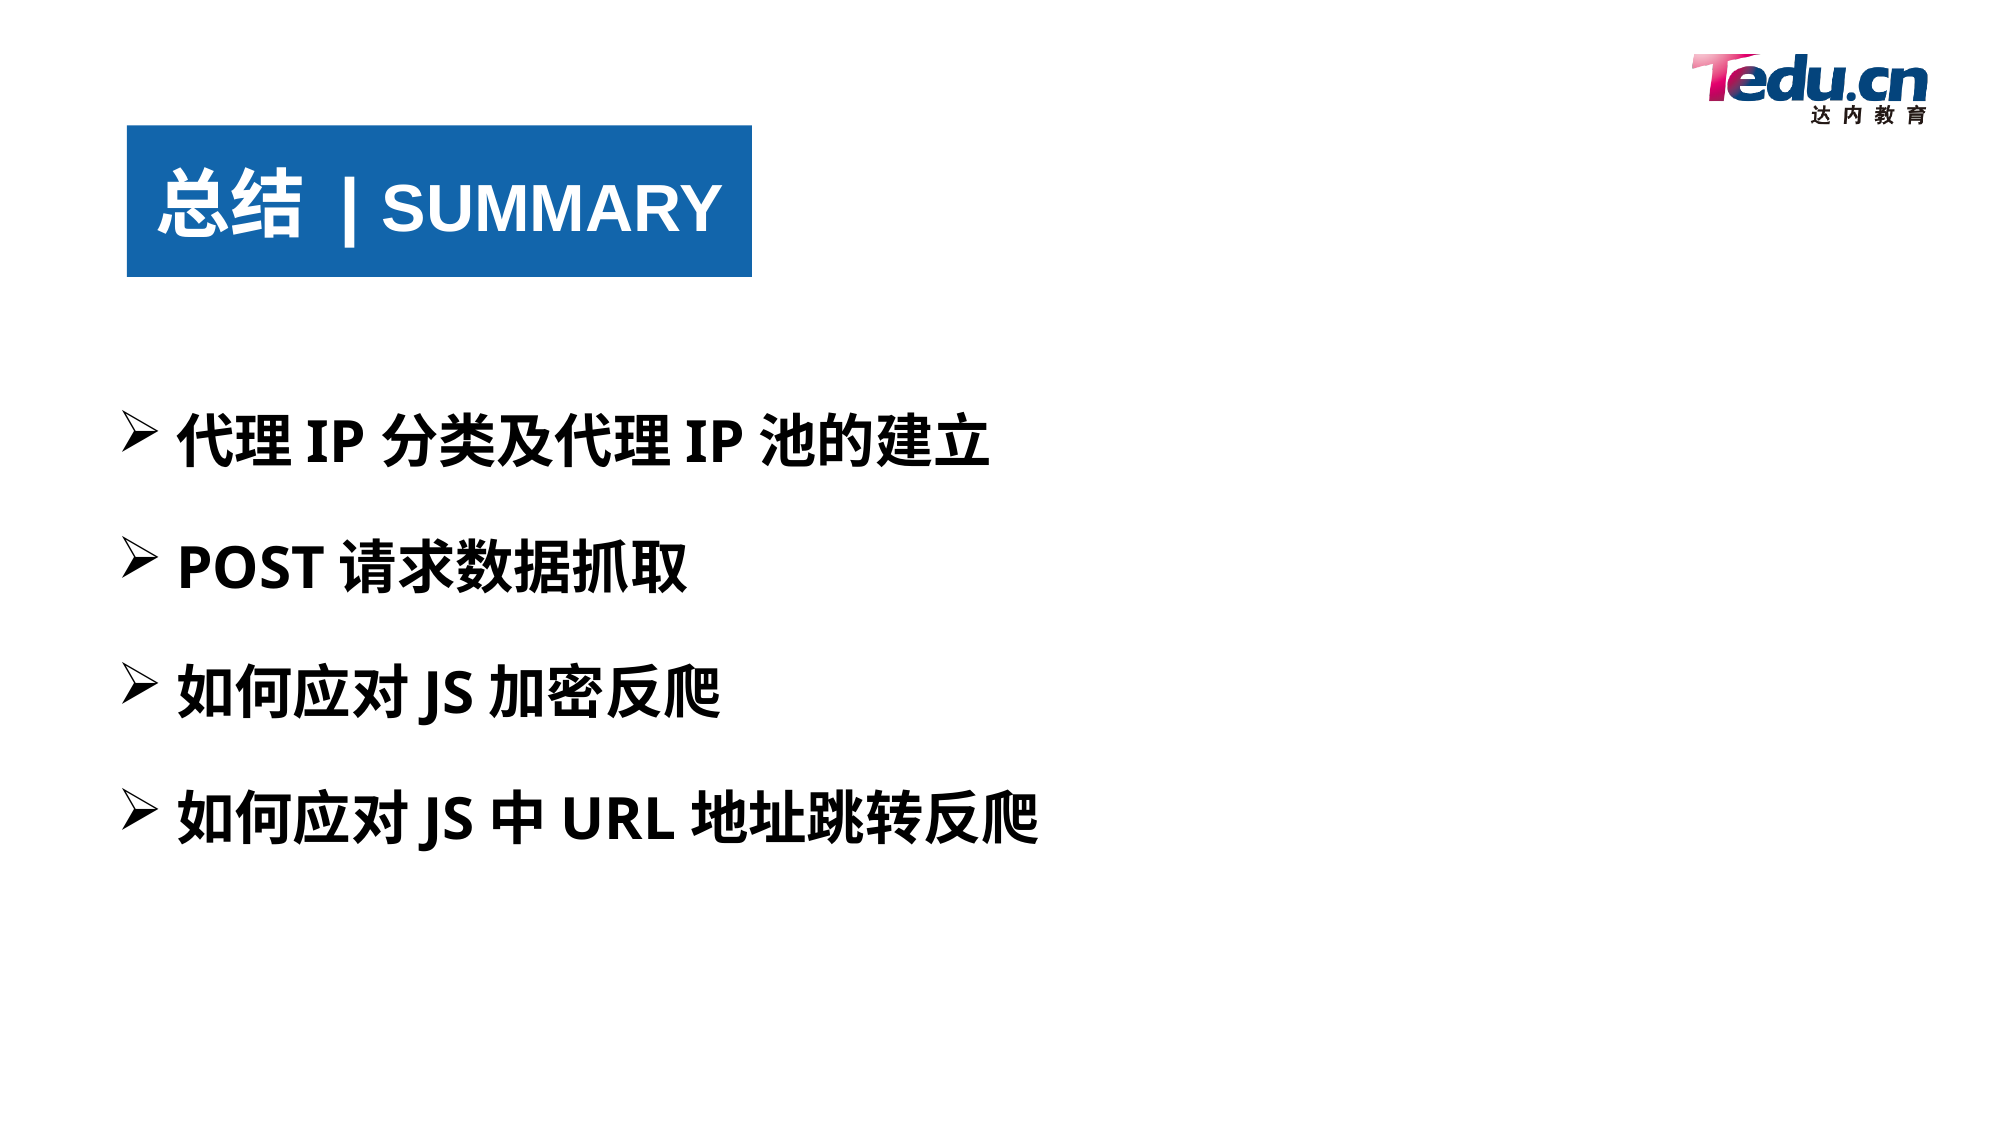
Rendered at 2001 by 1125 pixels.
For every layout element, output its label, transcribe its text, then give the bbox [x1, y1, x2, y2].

picture [1673, 7, 1945, 164]
list 代理IP分类及代理IP池的建立 POST请求数据抓取 如何应对JS加密反爬 如何应对JS中URL地址跳转反爬 [102, 361, 1851, 1107]
